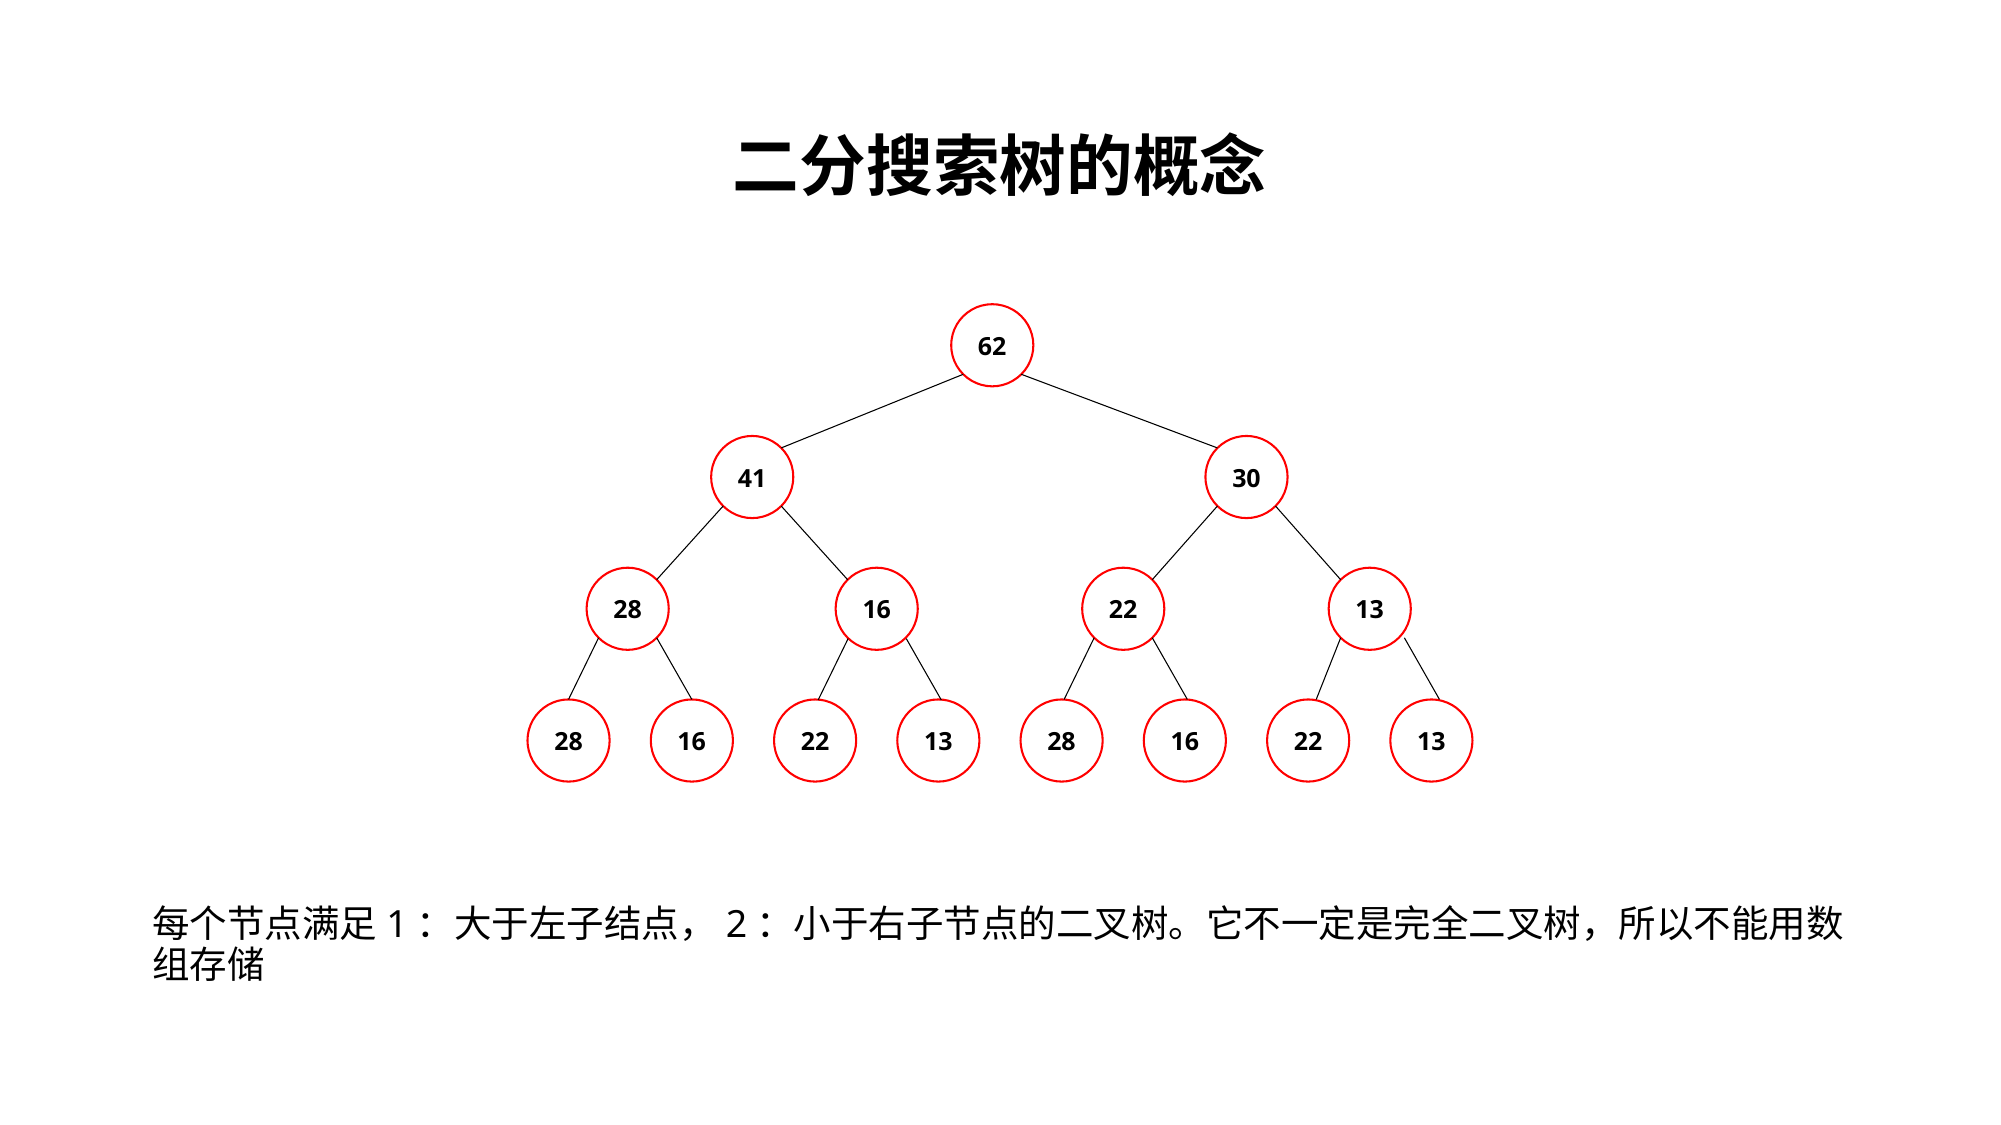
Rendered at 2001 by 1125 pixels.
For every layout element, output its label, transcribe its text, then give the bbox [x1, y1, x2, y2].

title 二分搜索树的概念 [137, 59, 1863, 278]
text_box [527, 304, 1473, 782]
list 每个节点满足1：大于左子结点，2：小于右子节点的二叉树。它不一定是完全二叉树，所以不能用数组存储 [137, 304, 1863, 1018]
